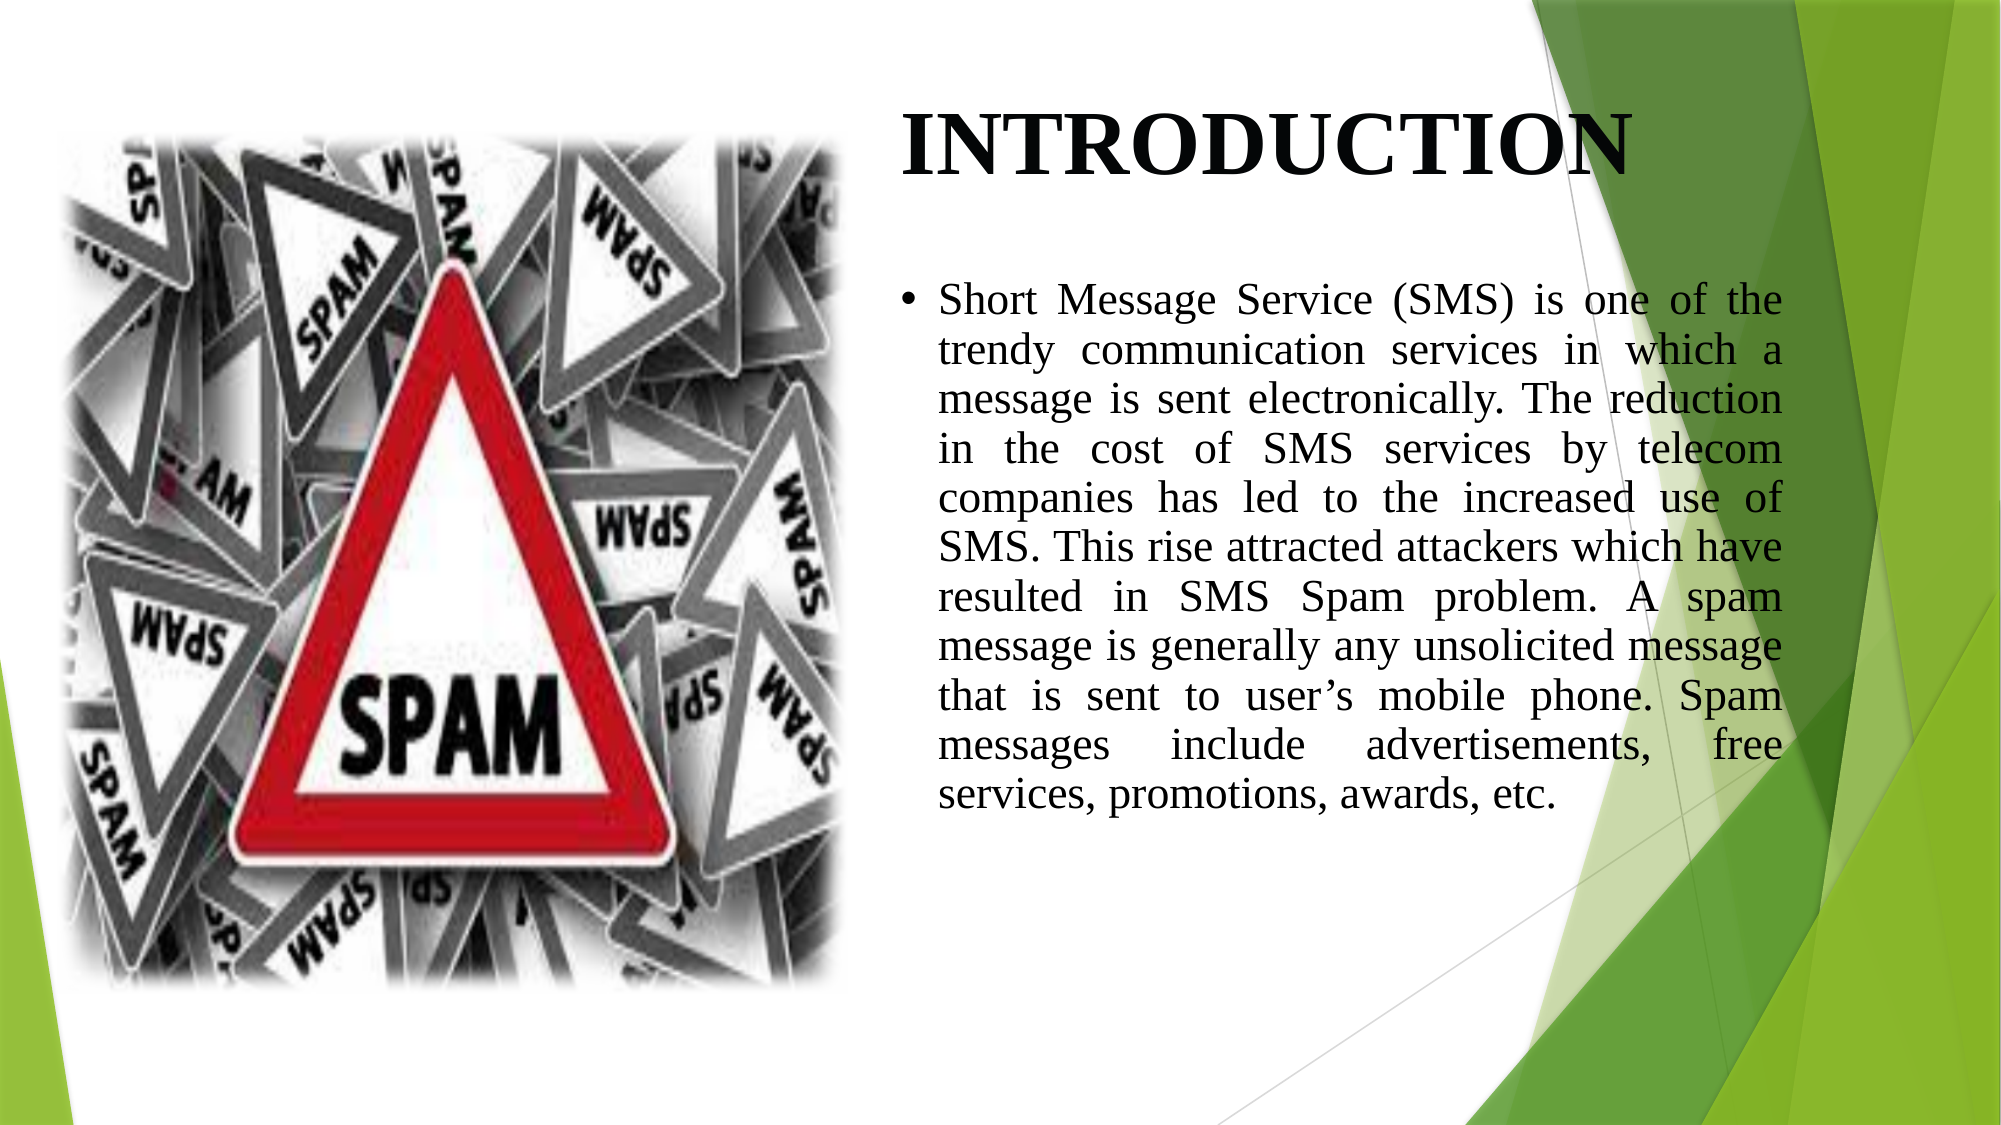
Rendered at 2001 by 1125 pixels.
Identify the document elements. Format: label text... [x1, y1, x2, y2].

picture [56, 131, 848, 994]
title INTRODUCTION [885, 75, 1733, 221]
list Short Message Service (SMS) is one of the trendy communication services in which a message is sent electronically. The reduction in the cost of SMS services by telecom companies has led to the increased use of SMS. This rise attracted attackers which have resulted in SMS Spam problem. A spam message is generally any unsolicited message that is sent to user’s mobile phone. Spam messages include advertisements, free services, promotions, awards, etc. [885, 267, 1799, 940]
